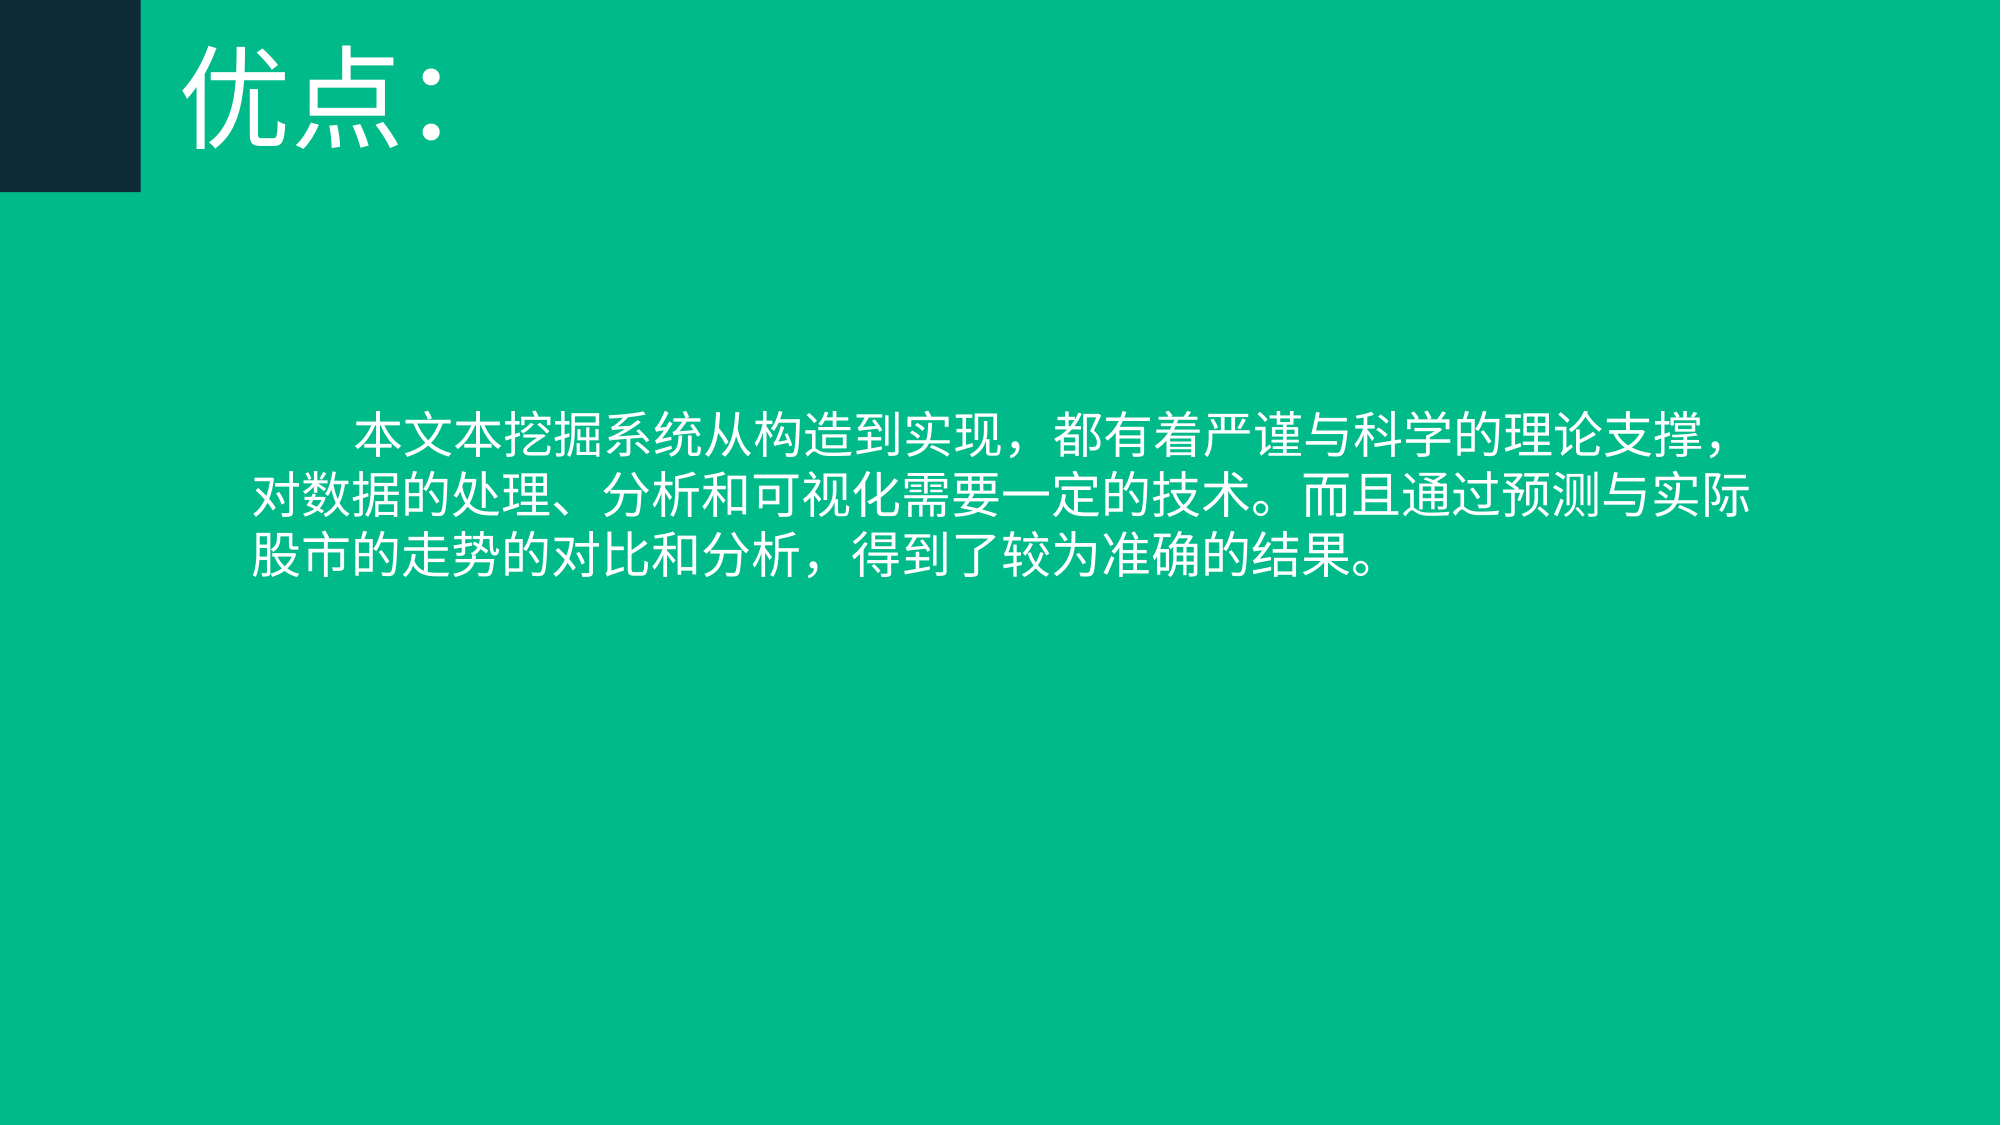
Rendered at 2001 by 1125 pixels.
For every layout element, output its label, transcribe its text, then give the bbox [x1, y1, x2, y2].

text_box 本文本挖掘系统从构造到实现，都有着严谨与科学的理论支撑，对数据的处理、分析和可视化需要一定的技术。而且通过预测与实际股市的走势的对比和分析，得到了较为准确的结果。 [236, 395, 1777, 591]
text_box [0, 0, 1316, 193]
